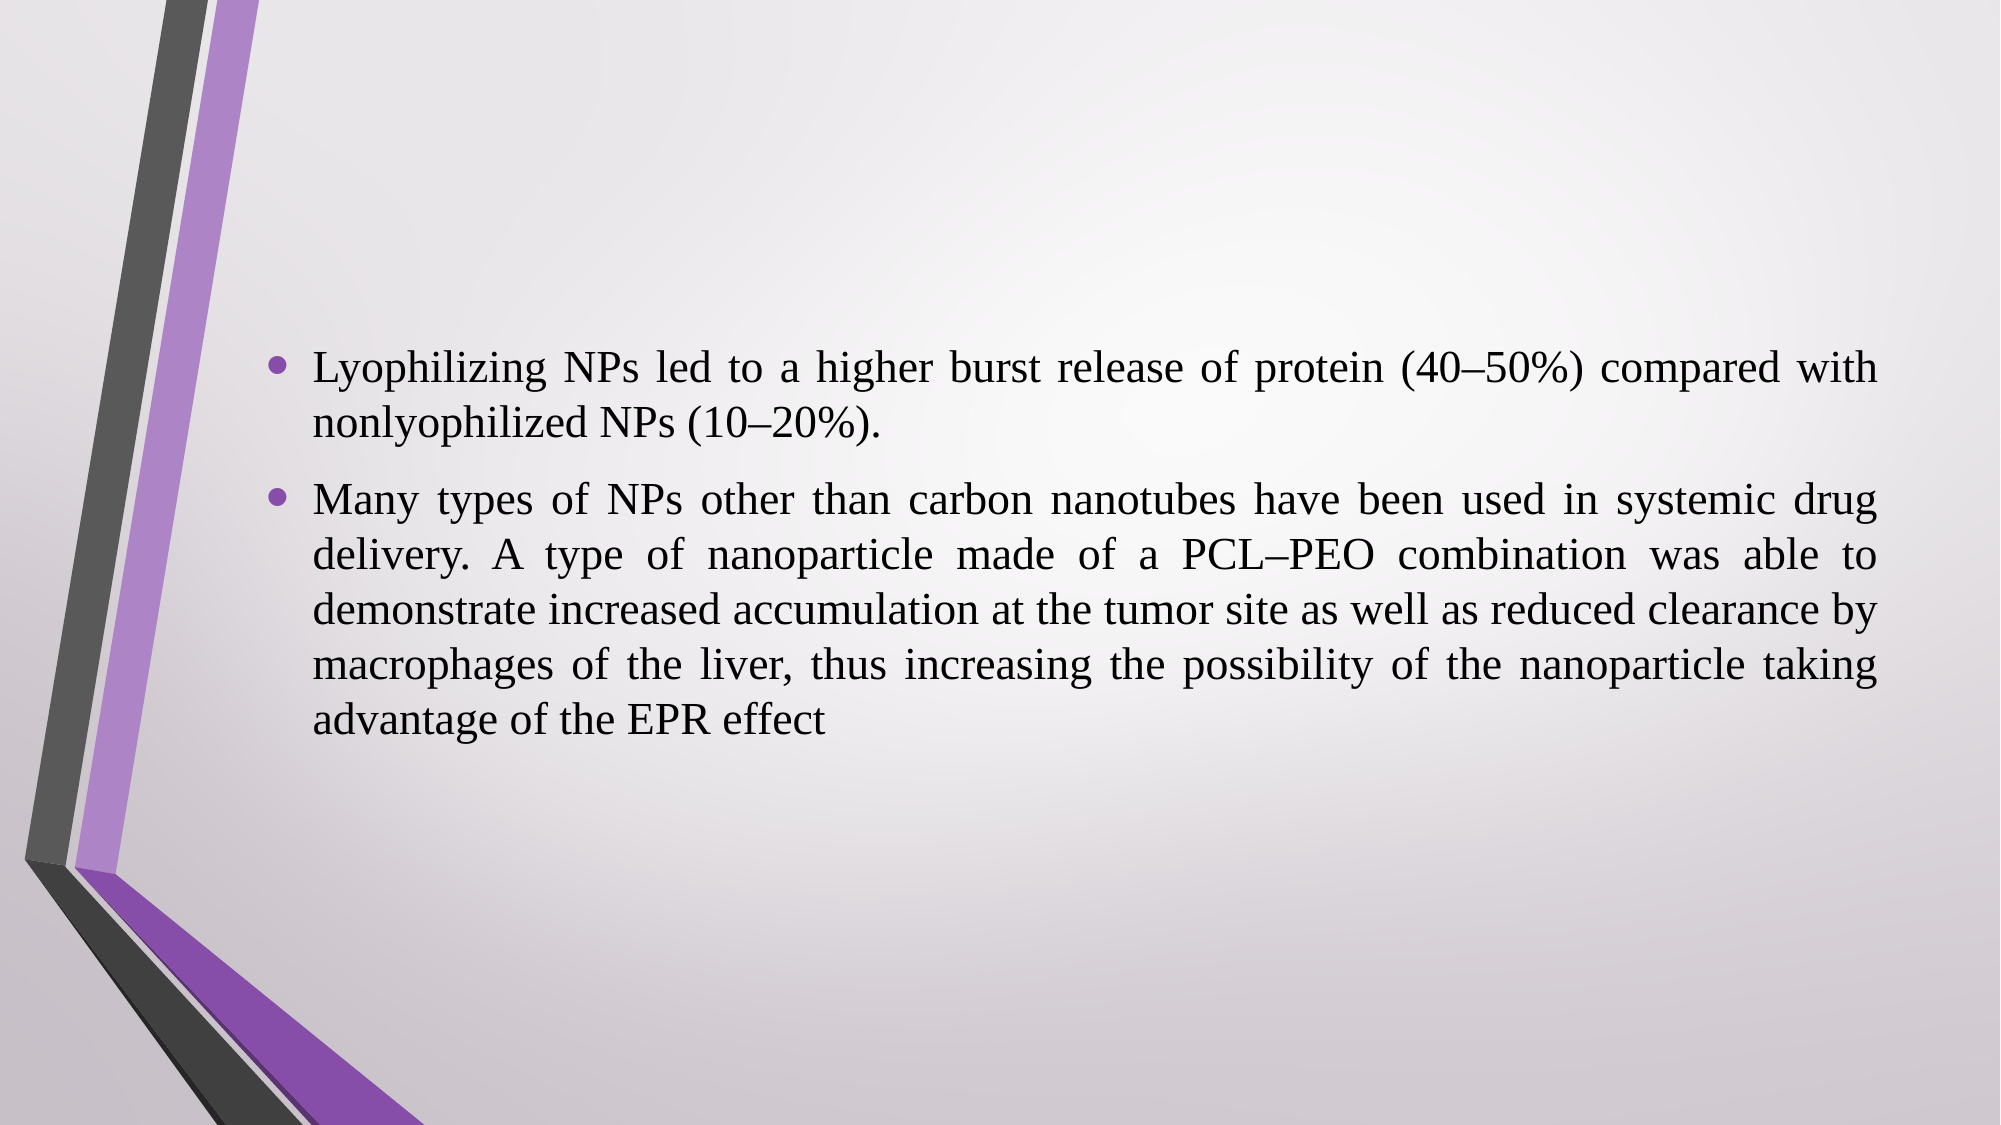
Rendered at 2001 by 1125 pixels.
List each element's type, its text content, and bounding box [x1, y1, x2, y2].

list Lyophilizing NPs led to a higher burst release of protein (40–50%) compared with nonlyophilized NPs (10–20%). Many types of NPs other than carbon nanotubes have been used in systemic drug delivery. A type of nanoparticle made of a PCL–PEO combination was able to demonstrate increased accumulation at the tumor site as well as reduced clearance by macrophages of the liver, thus increasing the possibility of the nanoparticle taking advantage of the EPR effect [250, 322, 1895, 835]
